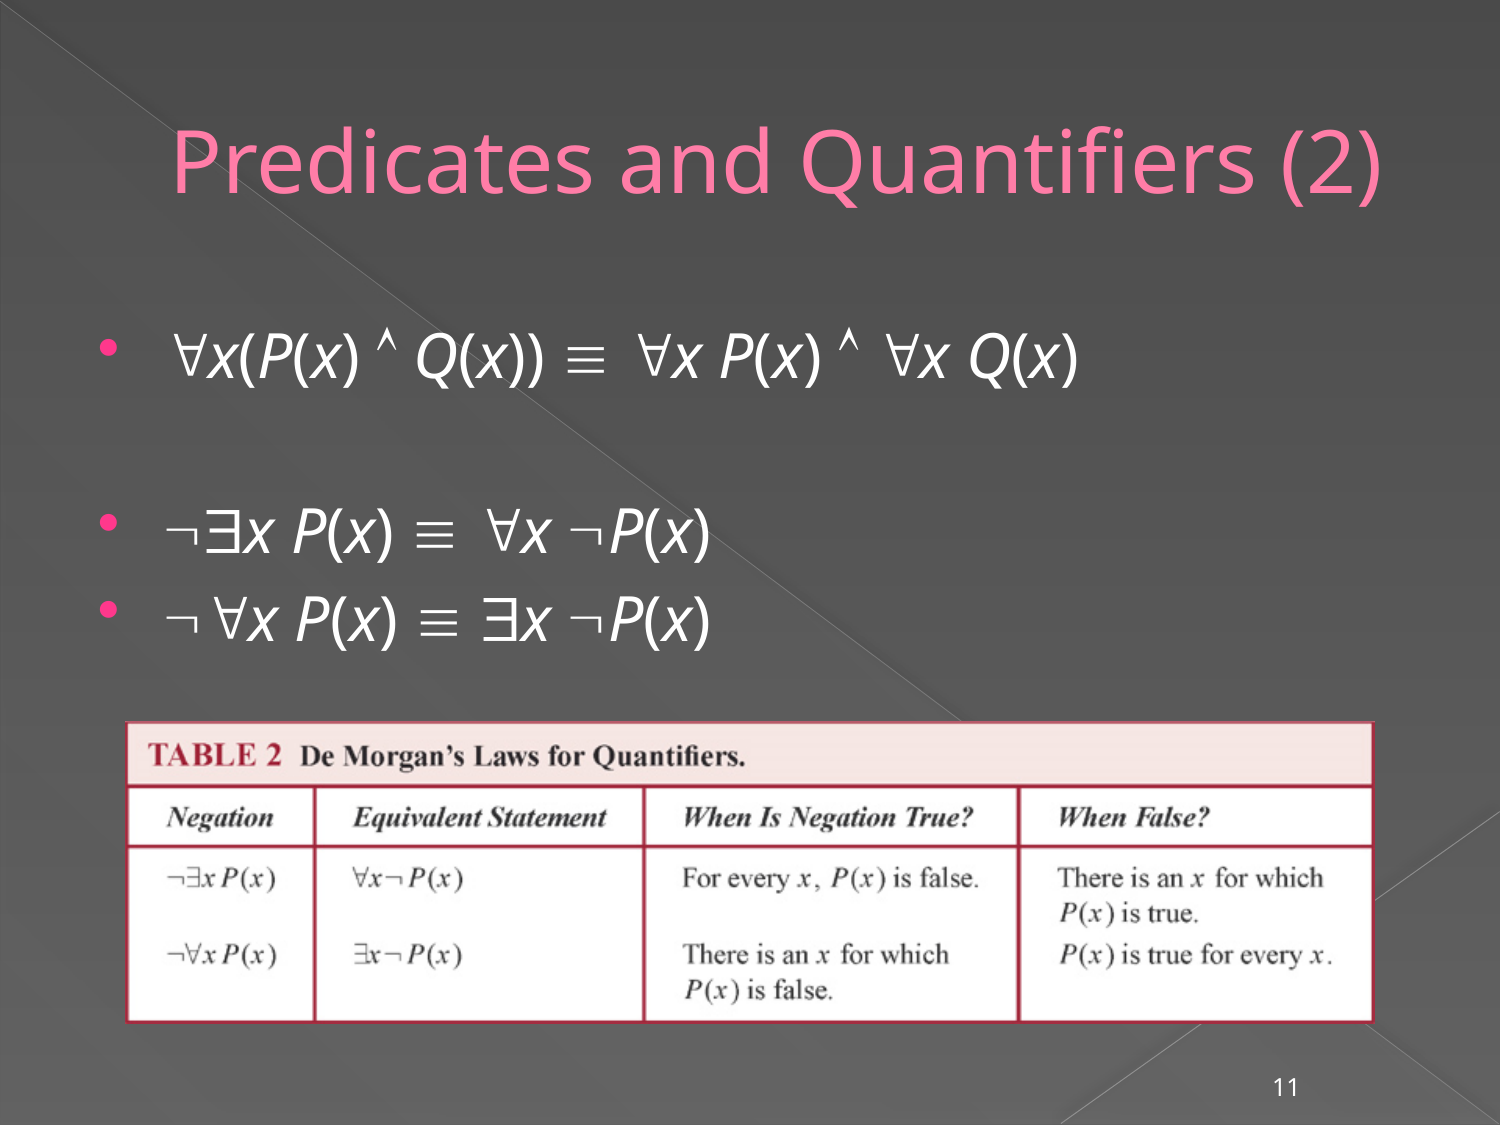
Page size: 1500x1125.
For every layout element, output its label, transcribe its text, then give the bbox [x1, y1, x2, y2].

list x(P(x)  Q(x))  x P(x)  x Q(x) x P(x)  x P(x) x P(x)  x P(x) [75, 308, 1425, 1059]
title Predicates and Quantifiers (2) [75, 43, 1425, 274]
picture [124, 721, 1376, 1024]
slide_number 11 [1245, 1063, 1328, 1113]
